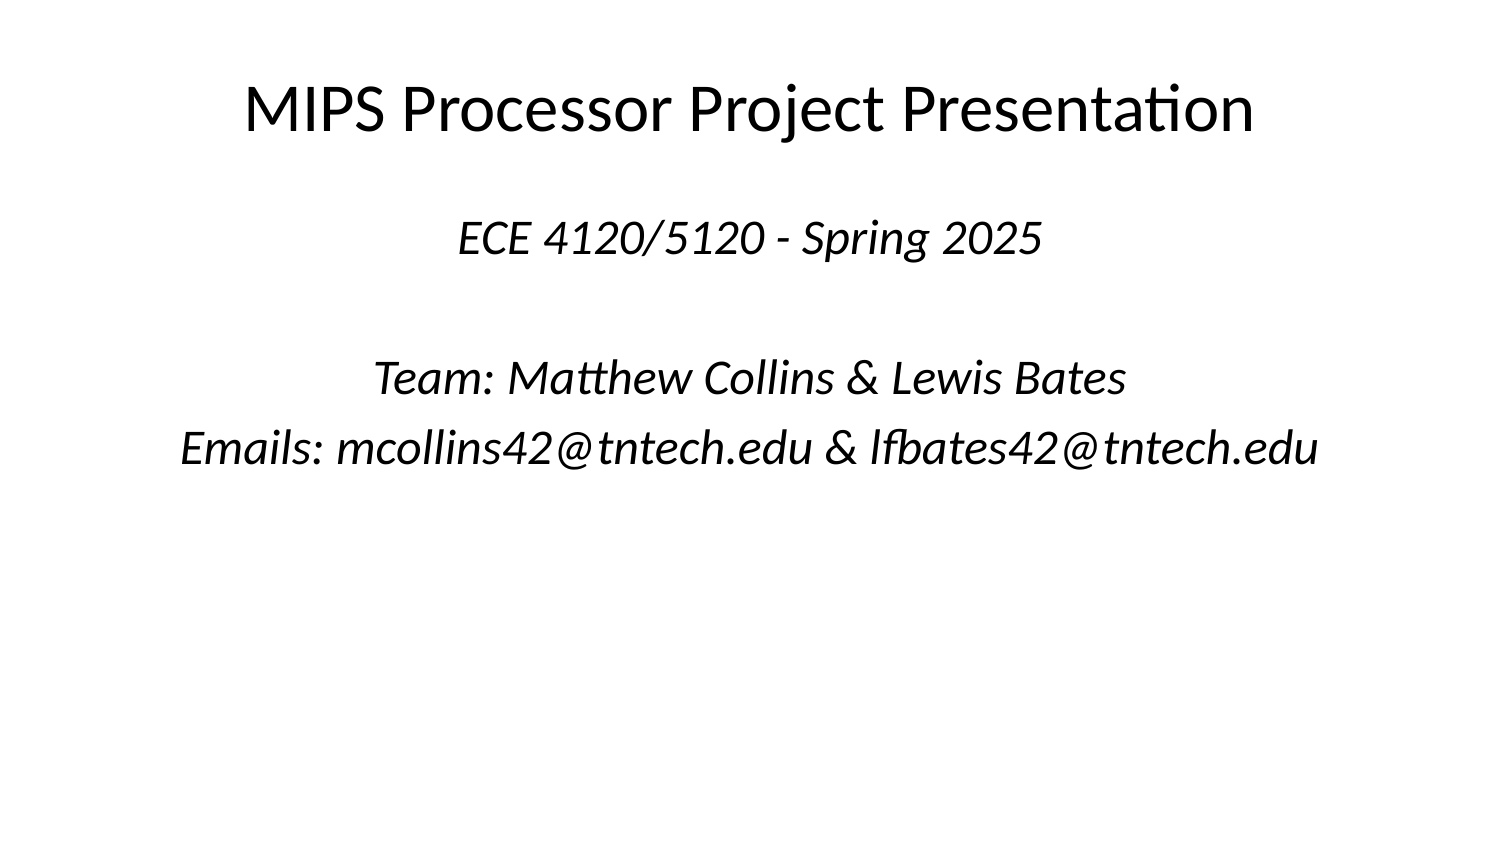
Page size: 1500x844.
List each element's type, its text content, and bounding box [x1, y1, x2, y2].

list ECE 4120/5120 - Spring 2025 Team: Matthew Collins & Lewis Bates Emails: mcollins42@tntech.edu & lfbates42@tntech.edu [75, 196, 1425, 754]
title MIPS Processor Project Presentation [75, 33, 1425, 175]
